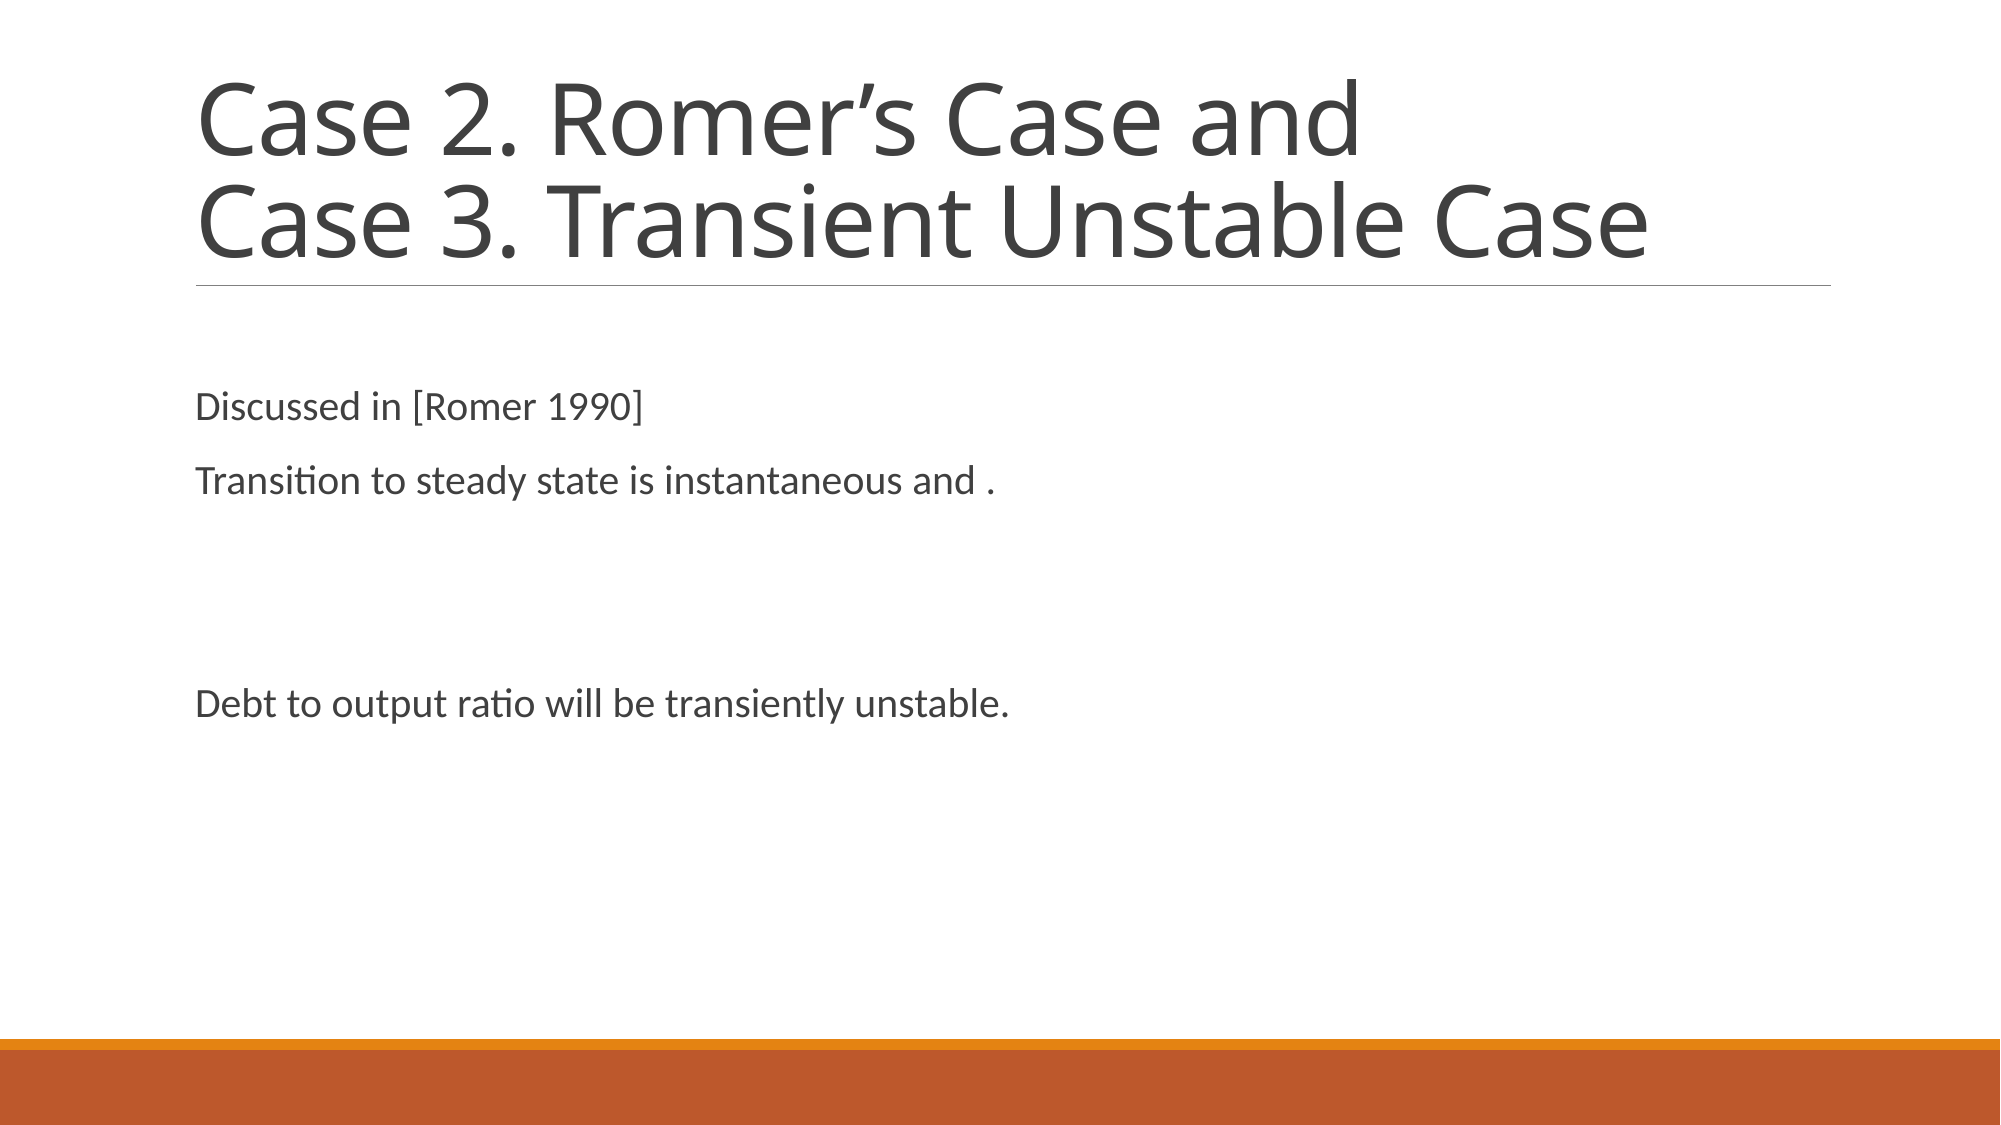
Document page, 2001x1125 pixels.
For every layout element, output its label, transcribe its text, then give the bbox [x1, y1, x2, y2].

title Case 2. Romer’s Case and Case 3. Transient Unstable Case [180, 47, 1830, 285]
